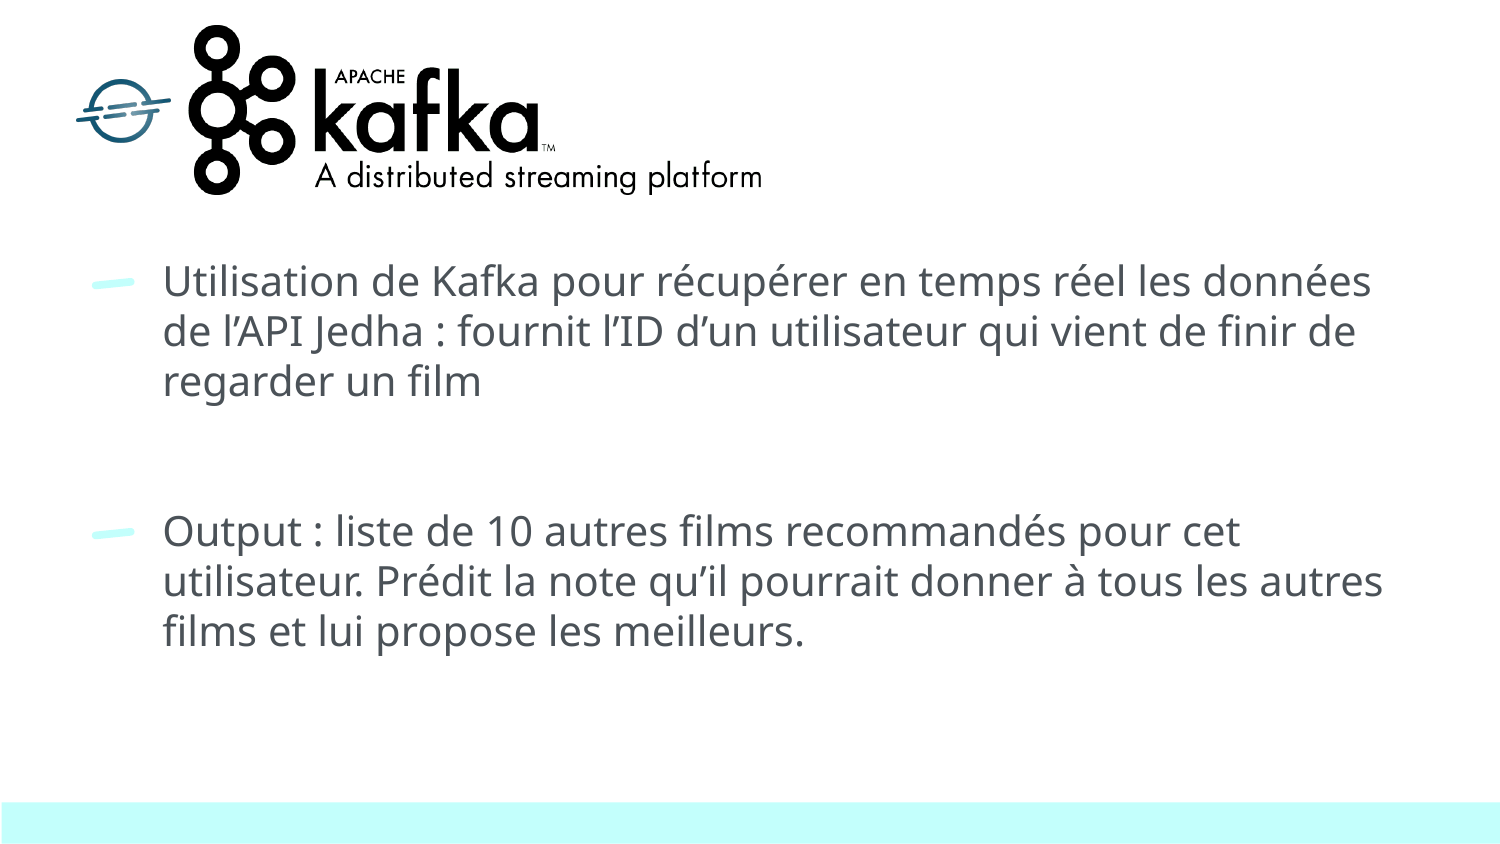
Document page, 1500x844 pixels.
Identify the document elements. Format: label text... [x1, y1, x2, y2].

title Utilisation de Kafka pour récupérer en temps réel les données de l’API Jedha : fournit l’ID d’un utilisateur qui vient de finir de regarder un film [147, 240, 1422, 328]
text_box [91, 278, 135, 290]
picture [75, 78, 171, 143]
text_box [1, 802, 1500, 844]
picture [187, 24, 762, 195]
text_box [91, 528, 135, 540]
title Output : liste de 10 autres films recommandés pour cet utilisateur. Prédit la note qu’il pourrait donner à tous les autres films et lui propose les meilleurs. [147, 489, 1422, 578]
